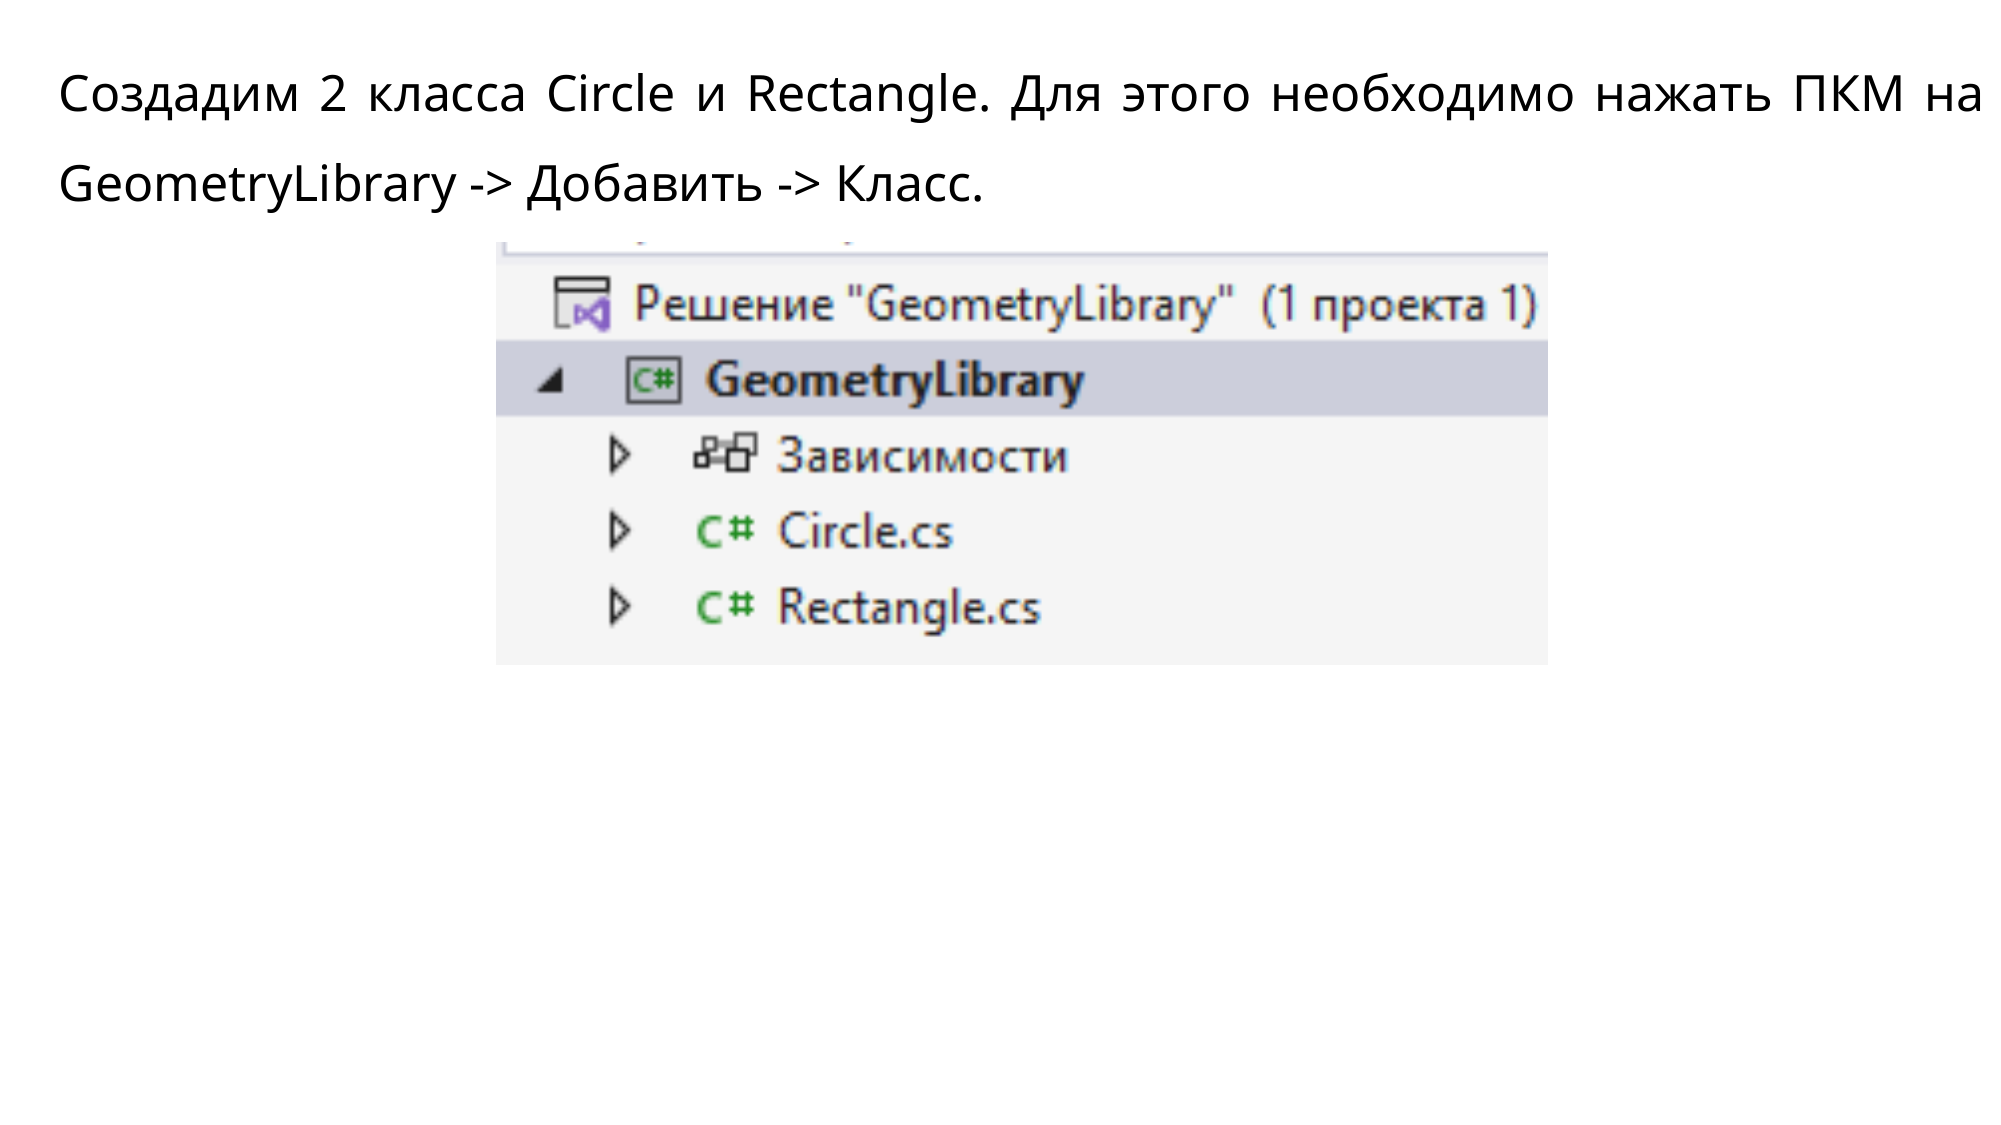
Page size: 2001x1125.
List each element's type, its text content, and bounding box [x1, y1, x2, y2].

picture [496, 242, 1548, 665]
text_box Создадим 2 класса Circle и Rectangle. Для этого необходимо нажать ПКМ на GeometryLibrary -> Добавить -> Класс. [43, 23, 2000, 219]
